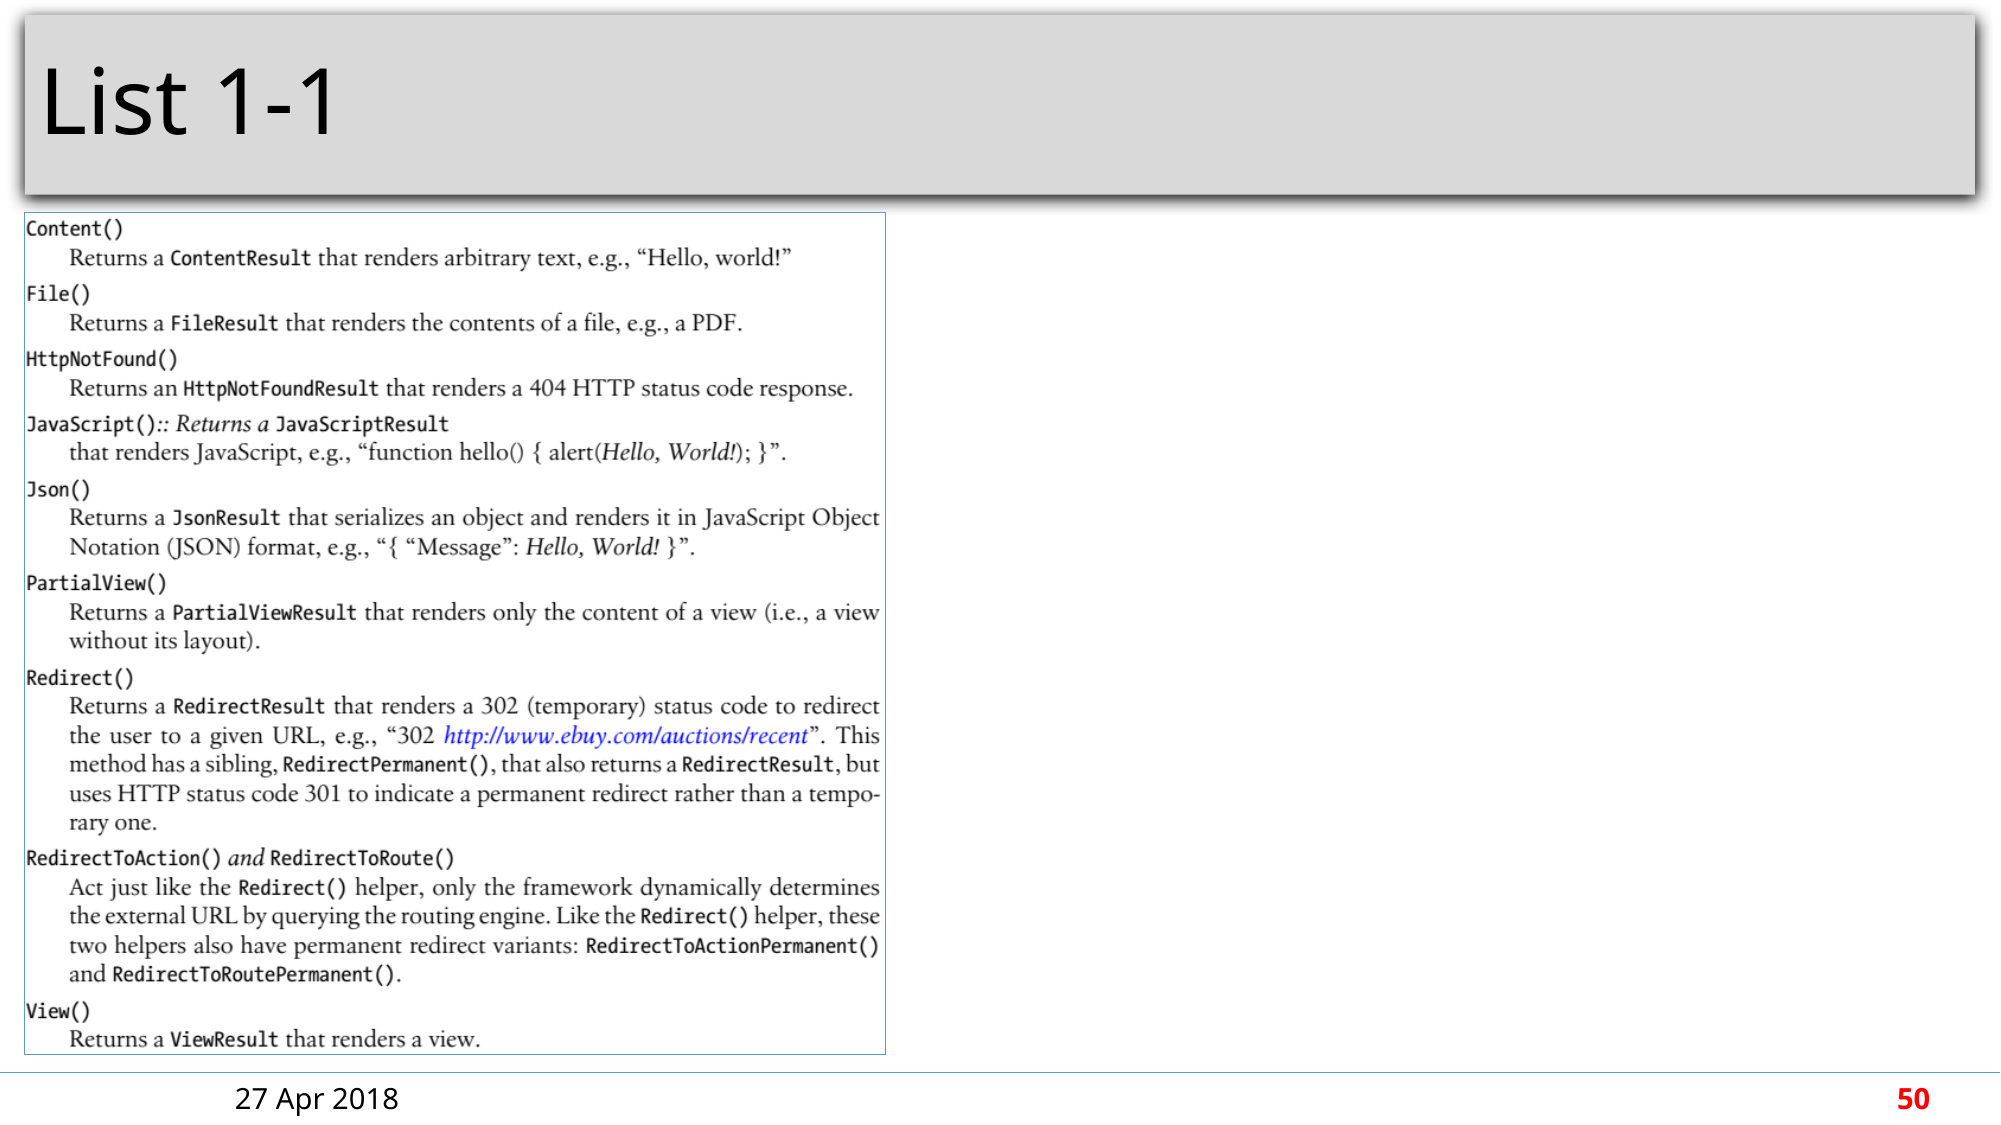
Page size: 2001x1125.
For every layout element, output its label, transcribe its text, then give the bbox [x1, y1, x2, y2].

slide_number 50 [1495, 1072, 1946, 1115]
title List 1-1 [24, 14, 1975, 195]
picture [24, 212, 886, 1055]
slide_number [220, 1072, 671, 1115]
